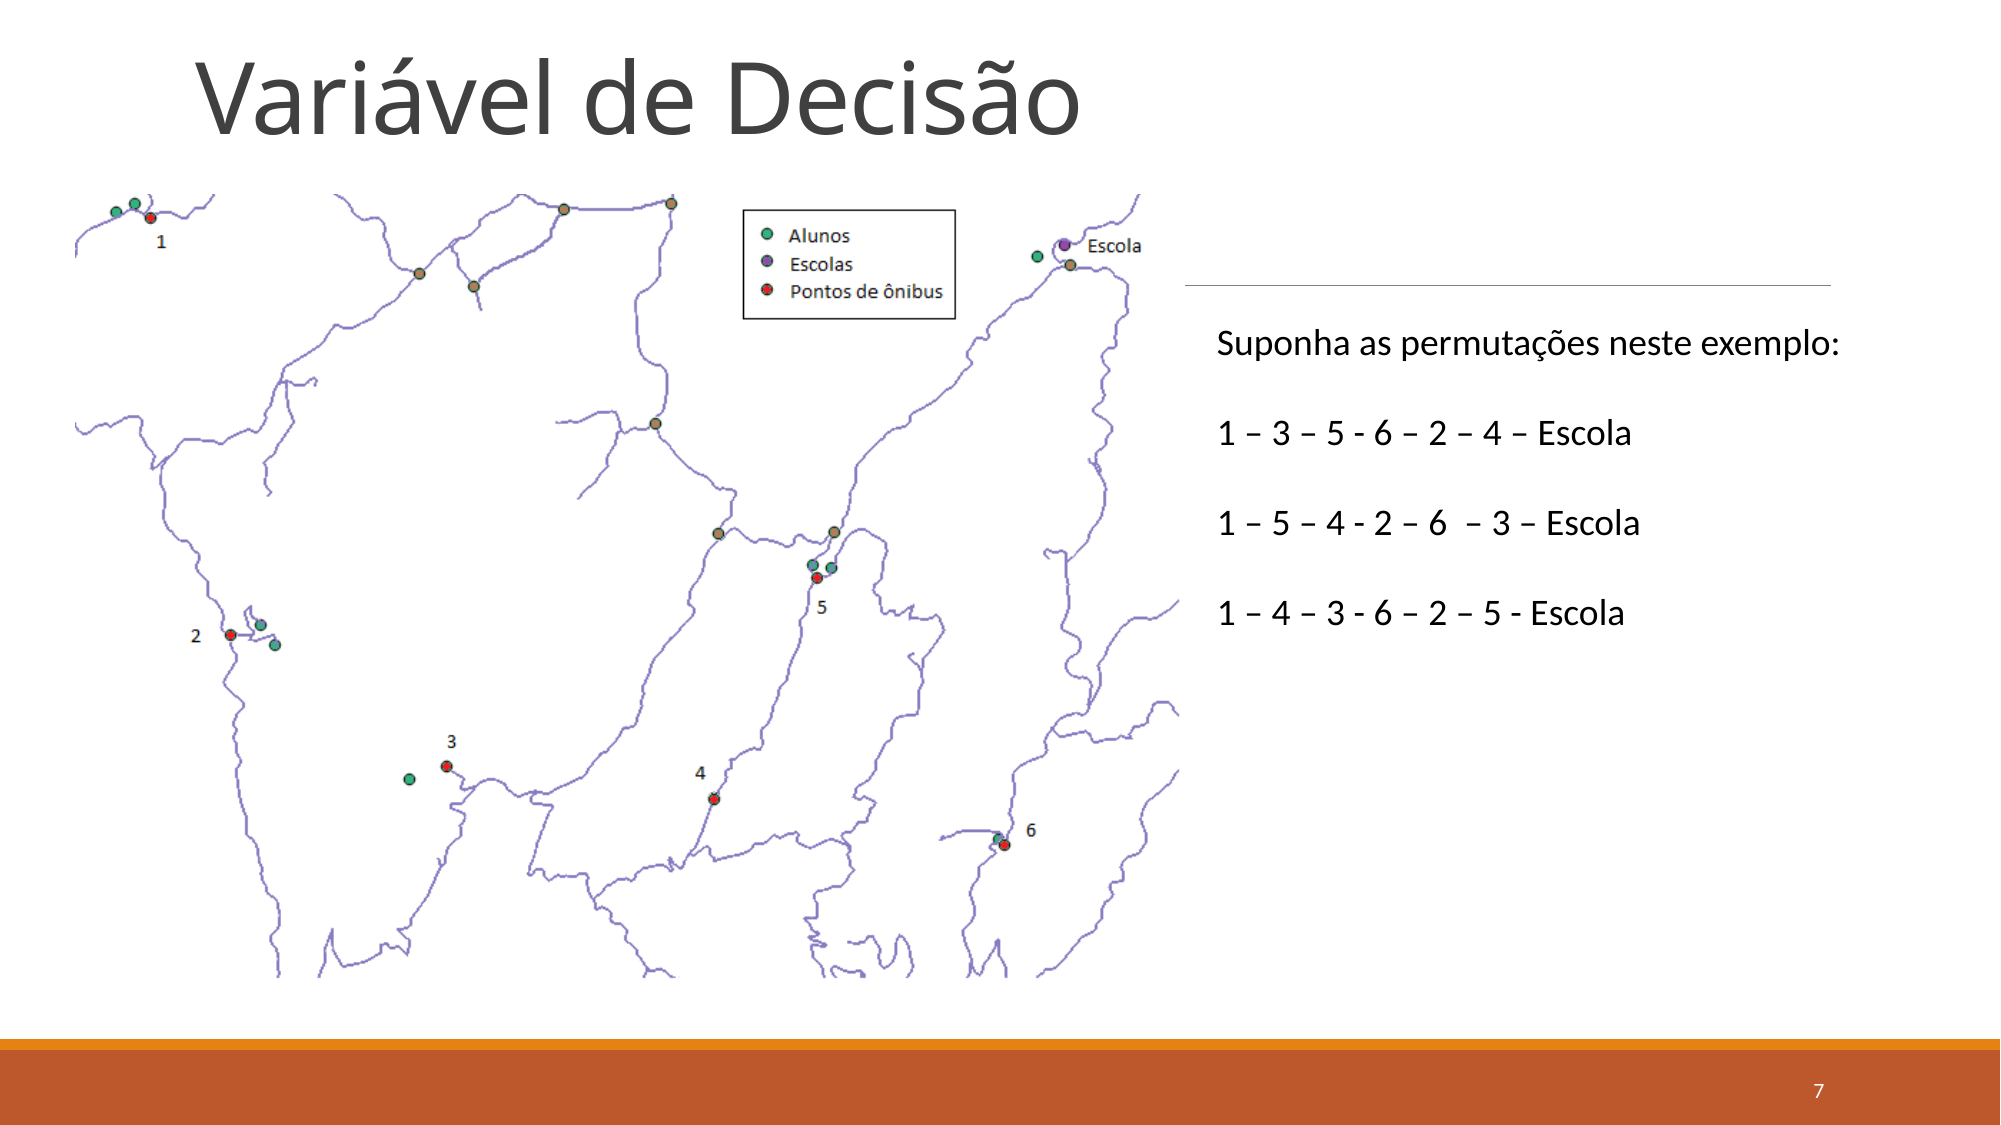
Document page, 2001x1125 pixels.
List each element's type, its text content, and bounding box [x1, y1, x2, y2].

text_box Suponha as permutações neste exemplo: 1 – 3 – 5 - 6 – 2 – 4 – Escola 1 – 5 – 4 - 2 – 6 – 3 – Escola 1 – 4 – 3 - 6 – 2 – 5 - Escola [1202, 310, 1889, 776]
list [74, 193, 1186, 981]
slide_number 7 [1624, 1059, 1840, 1120]
title Variável de Decisão [179, 0, 1830, 163]
